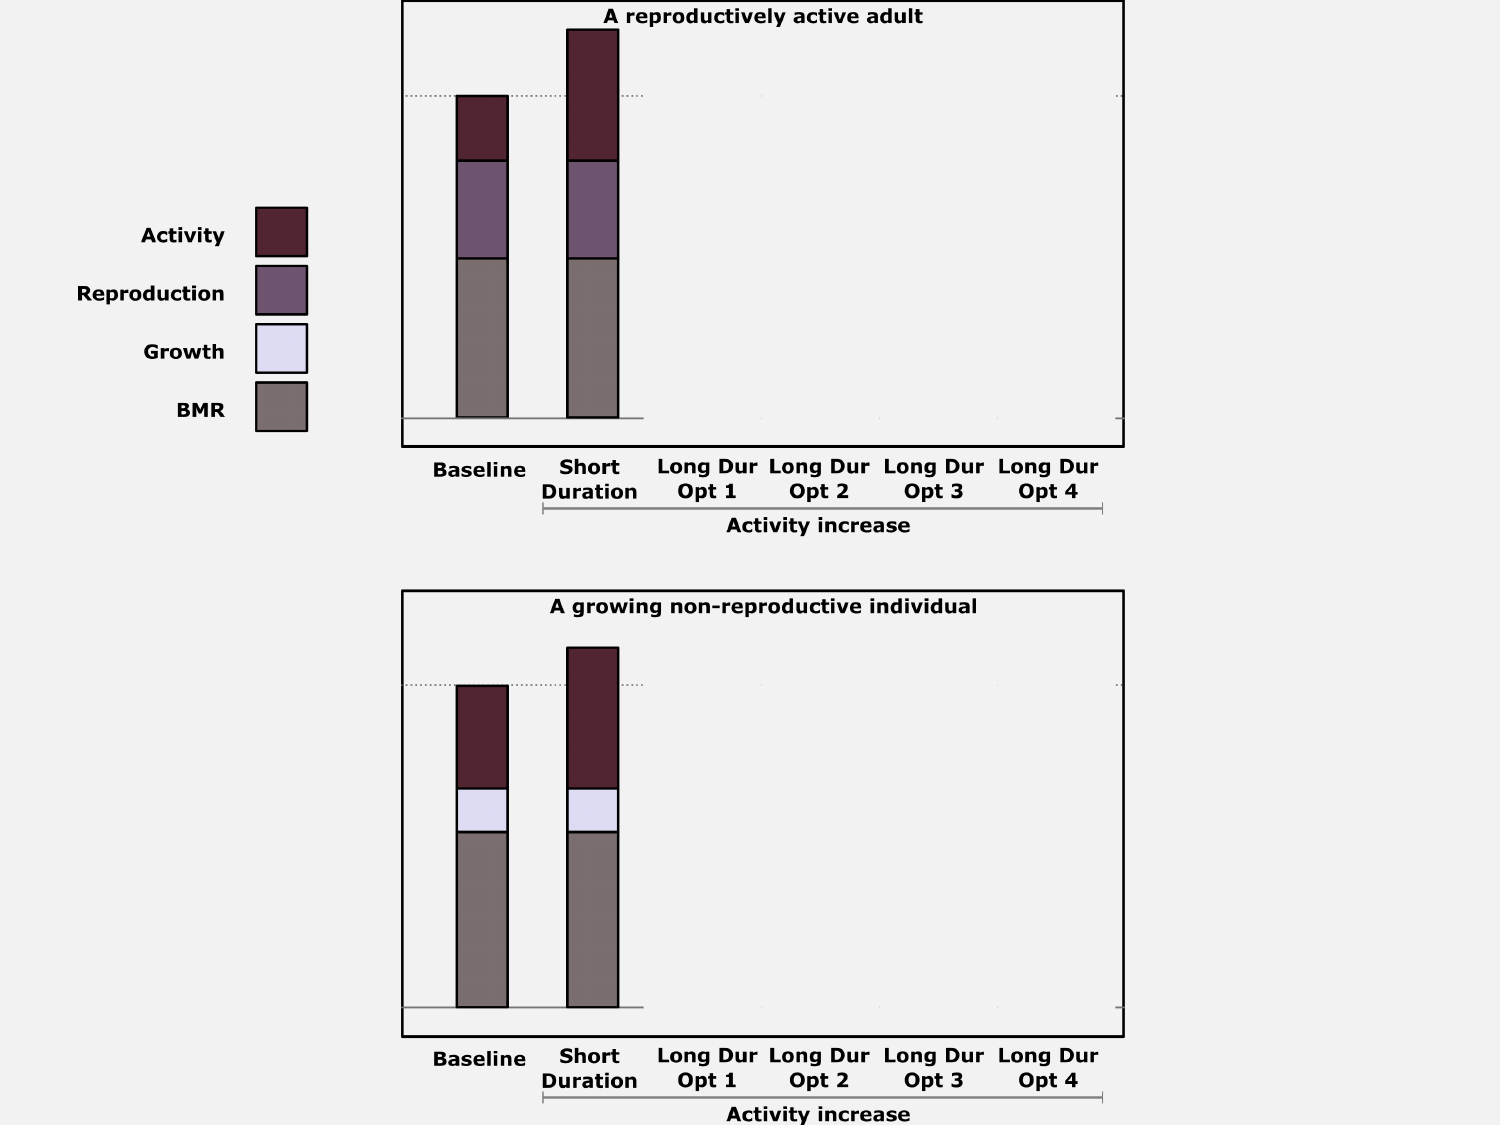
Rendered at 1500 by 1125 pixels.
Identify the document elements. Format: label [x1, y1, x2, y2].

picture [78, 0, 1125, 1125]
